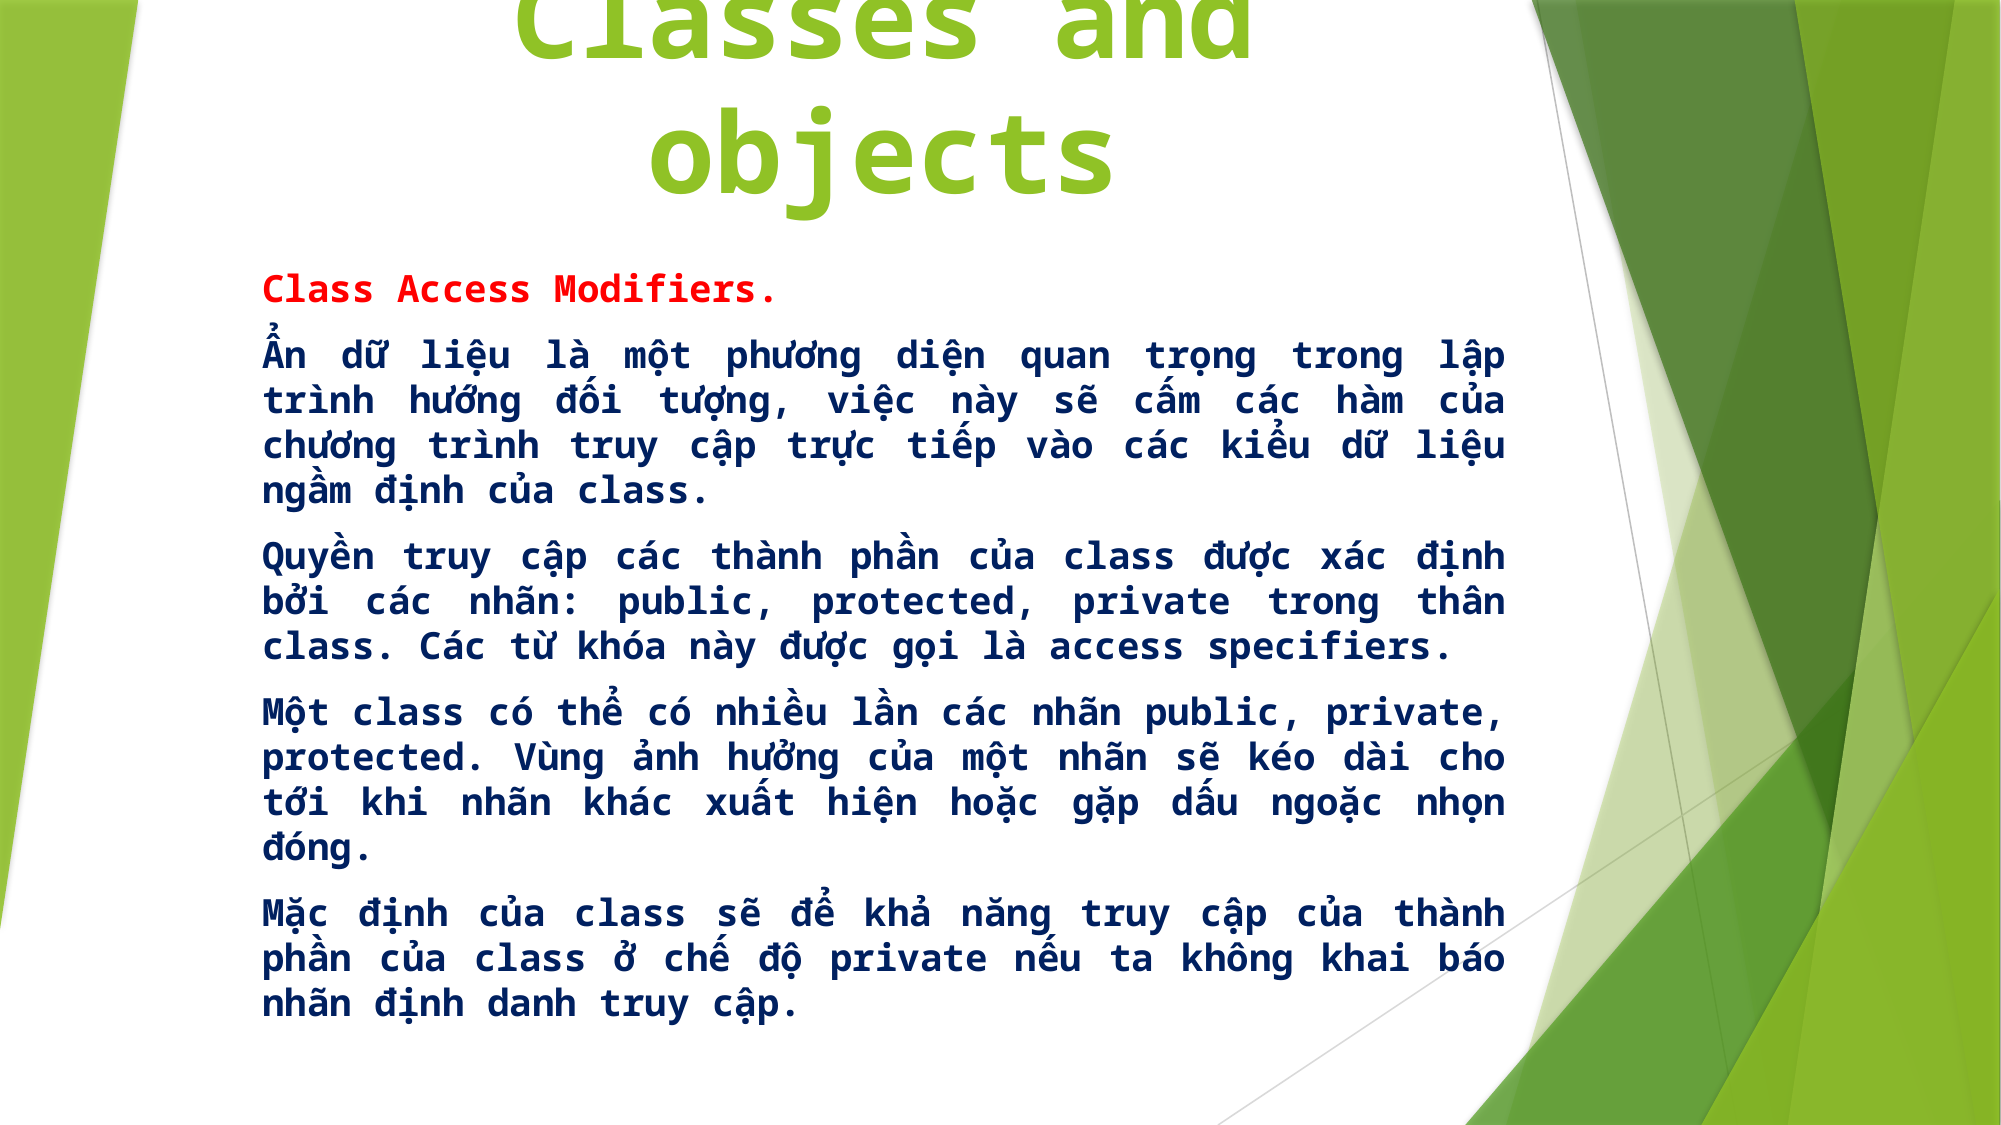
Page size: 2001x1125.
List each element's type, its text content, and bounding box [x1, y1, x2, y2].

subtitle Class Access Modifiers. Ẩn dữ liệu là một phương diện quan trọng trong lập trình hướng đối tượng, việc này sẽ cấm các hàm của chương trình truy cập trực tiếp vào các kiểu dữ liệu ngầm định của class. Quyền truy cập các thành phần của class được xác định bởi các nhãn: public, protected, private trong thân class. Các từ khóa này được gọi là access specifiers. Một class có thể có nhiều lần các nhãn public, private, protected. Vùng ảnh hưởng của một nhãn sẽ kéo dài cho tới khi nhãn khác xuất hiện hoặc gặp dấu ngoặc nhọn đóng. Mặc định của class sẽ để khả năng truy cập của thành phần của class ở chế độ private nếu ta không khai báo nhãn định danh truy cập. [247, 257, 1522, 1078]
title Classes and objects [247, 73, 1522, 224]
